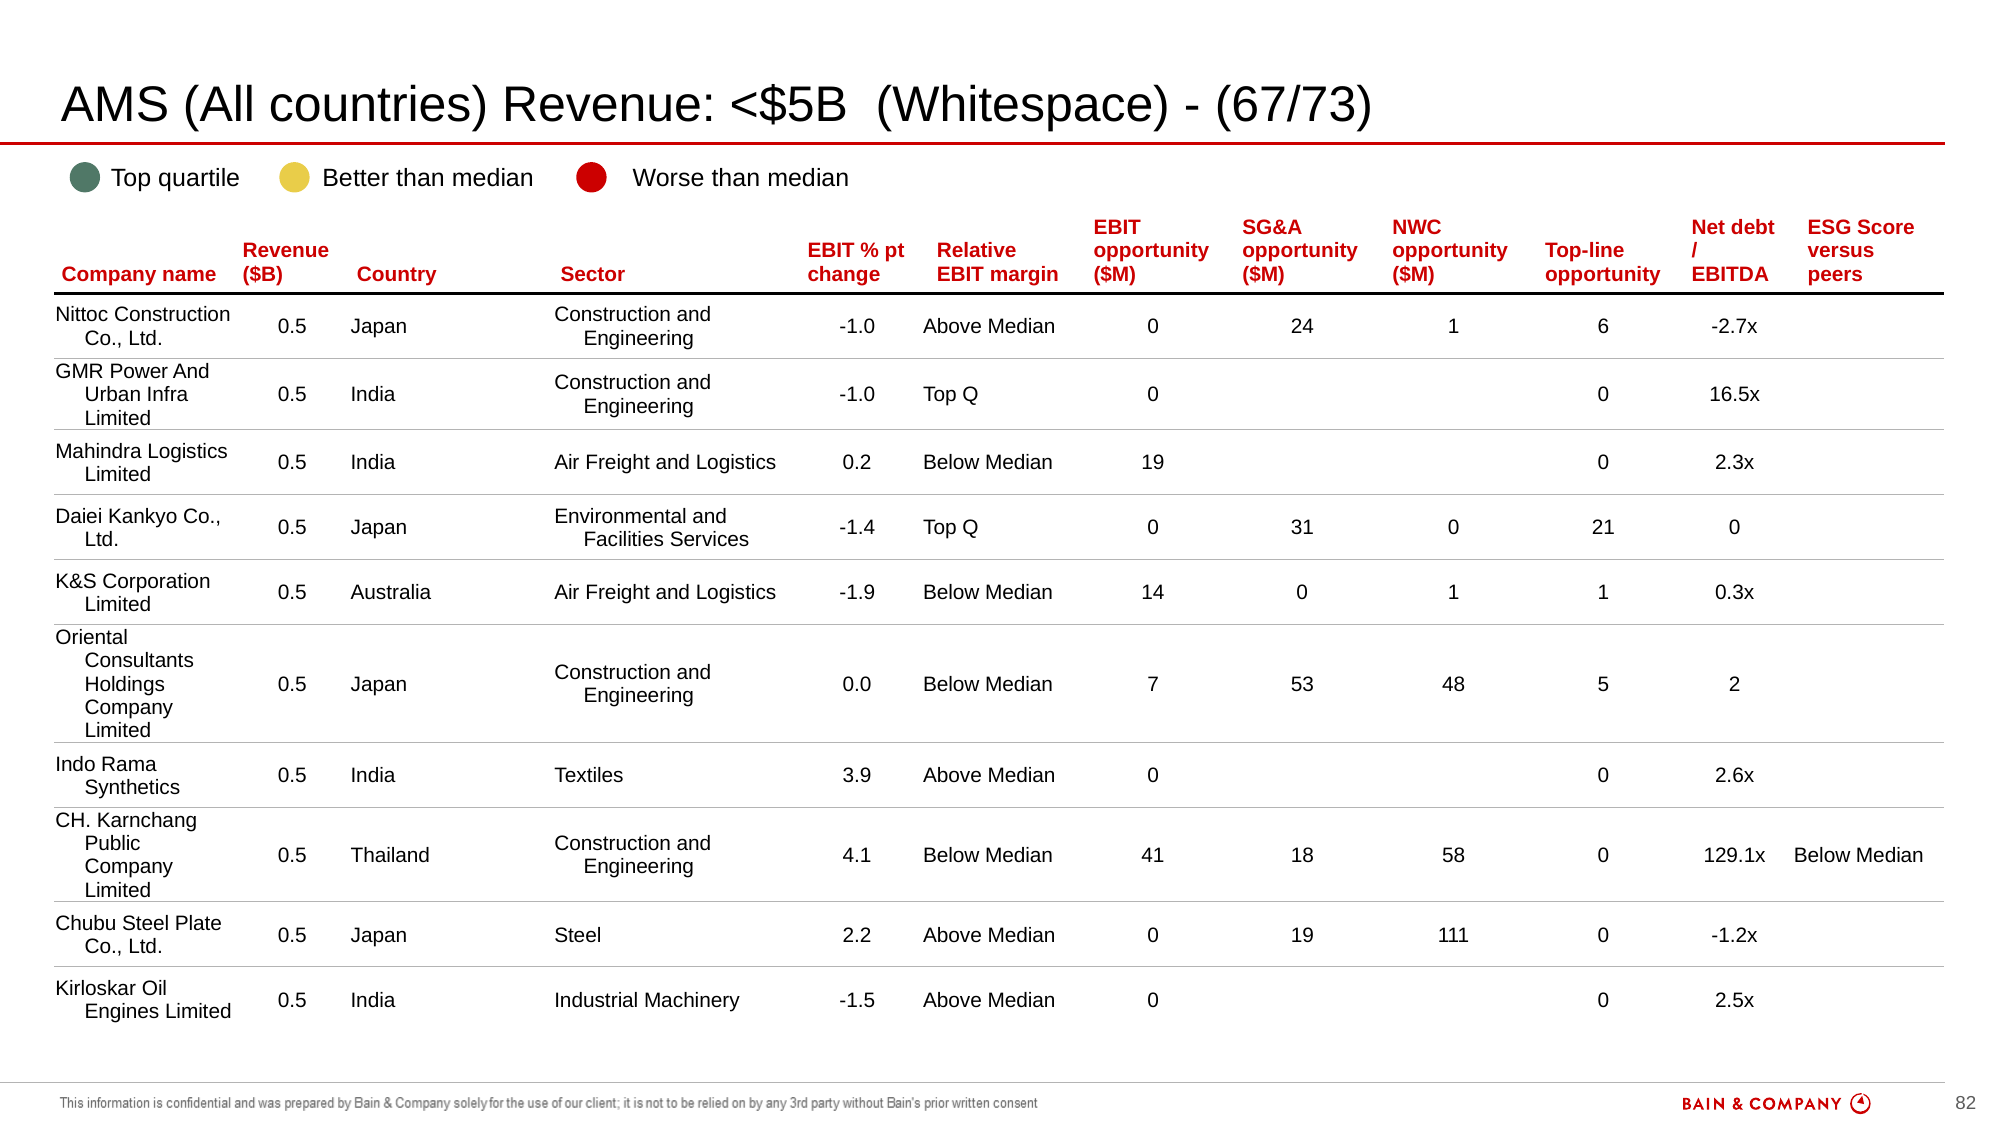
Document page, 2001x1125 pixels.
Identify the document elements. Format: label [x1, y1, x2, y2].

table_header [54, 156, 892, 199]
picture [51, 1089, 1103, 1119]
table_cell [54, 295, 1944, 358]
table_header [54, 208, 1944, 292]
table_cell [54, 743, 1944, 807]
table_cell [54, 808, 1944, 901]
table_cell [54, 625, 1944, 742]
table_cell [54, 902, 1944, 966]
table_cell [54, 359, 1944, 429]
table_cell [54, 495, 1944, 559]
table_cell [54, 560, 1944, 624]
table_cell [54, 430, 1944, 494]
table_cell [54, 967, 1944, 1032]
title [54, 0, 1945, 144]
